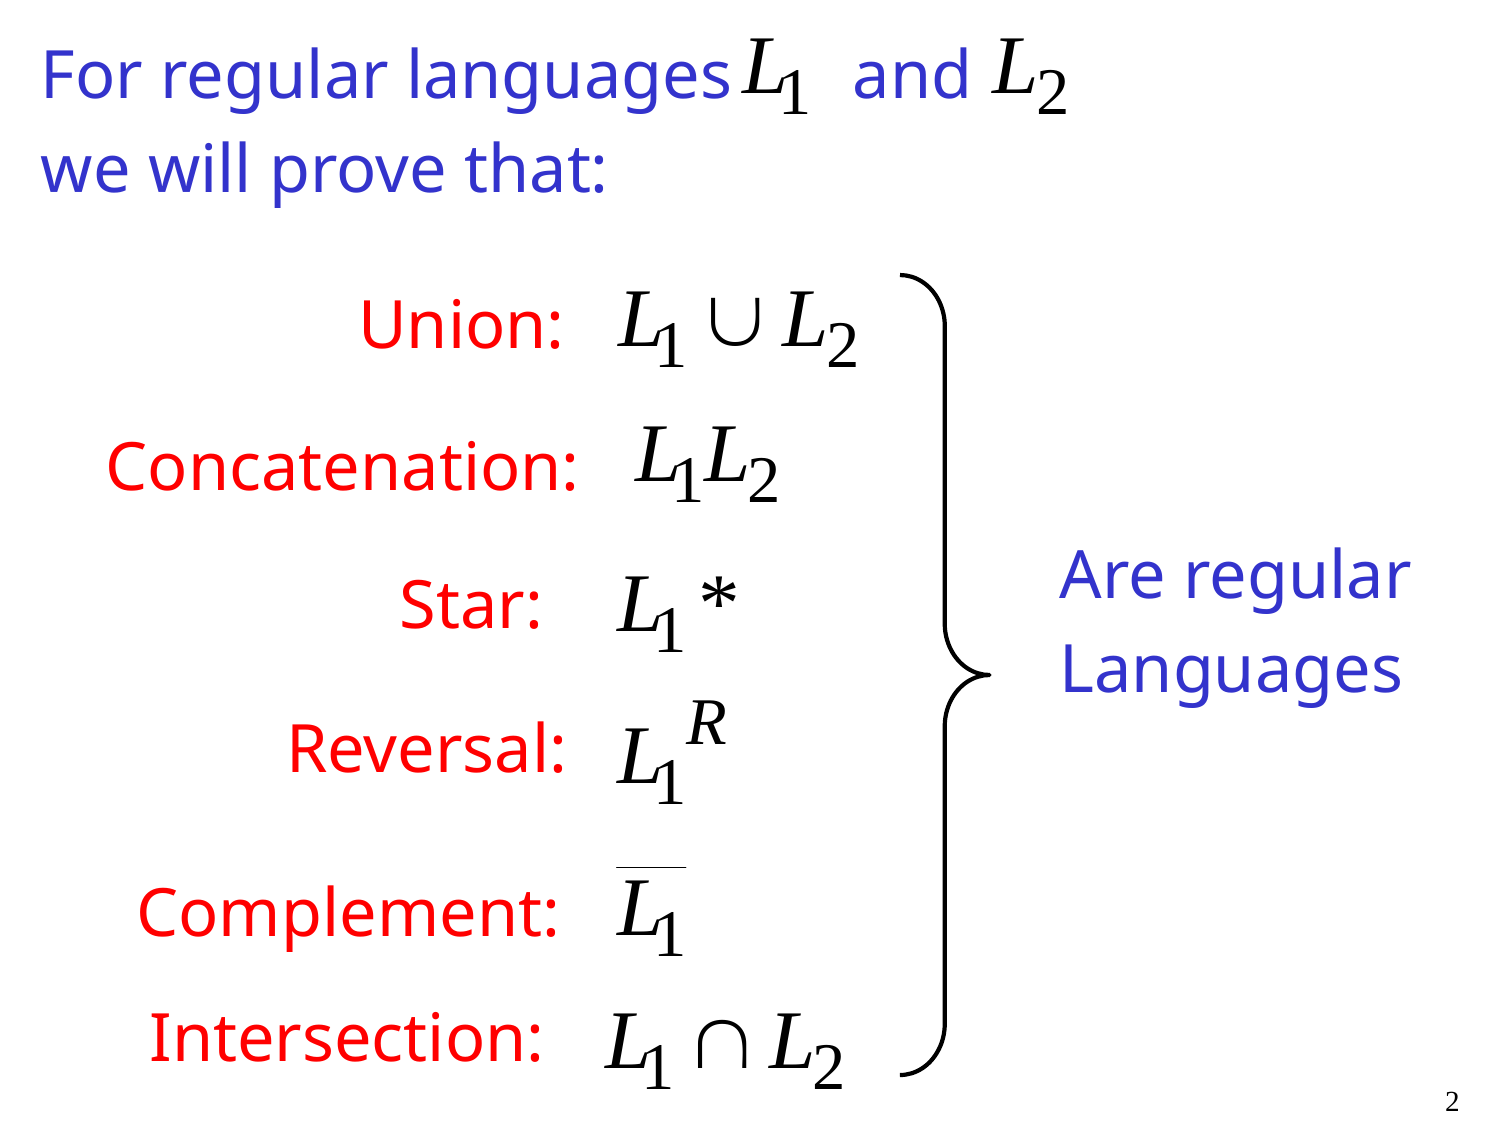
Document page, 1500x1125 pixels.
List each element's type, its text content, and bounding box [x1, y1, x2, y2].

slide_number 2 [1162, 1074, 1475, 1125]
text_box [899, 274, 1432, 1076]
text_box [599, 999, 849, 1094]
text_box Intersection: [134, 987, 561, 1083]
text_box Complement: [121, 862, 576, 958]
text_box Reversal: [271, 698, 583, 794]
text_box For regular languages and we will prove that: [26, 24, 1110, 213]
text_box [987, 24, 1072, 119]
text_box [612, 562, 738, 657]
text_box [349, 274, 862, 373]
text_box Star: [385, 554, 559, 649]
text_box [612, 687, 732, 809]
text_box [99, 412, 783, 512]
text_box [612, 862, 692, 961]
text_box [737, 24, 809, 119]
